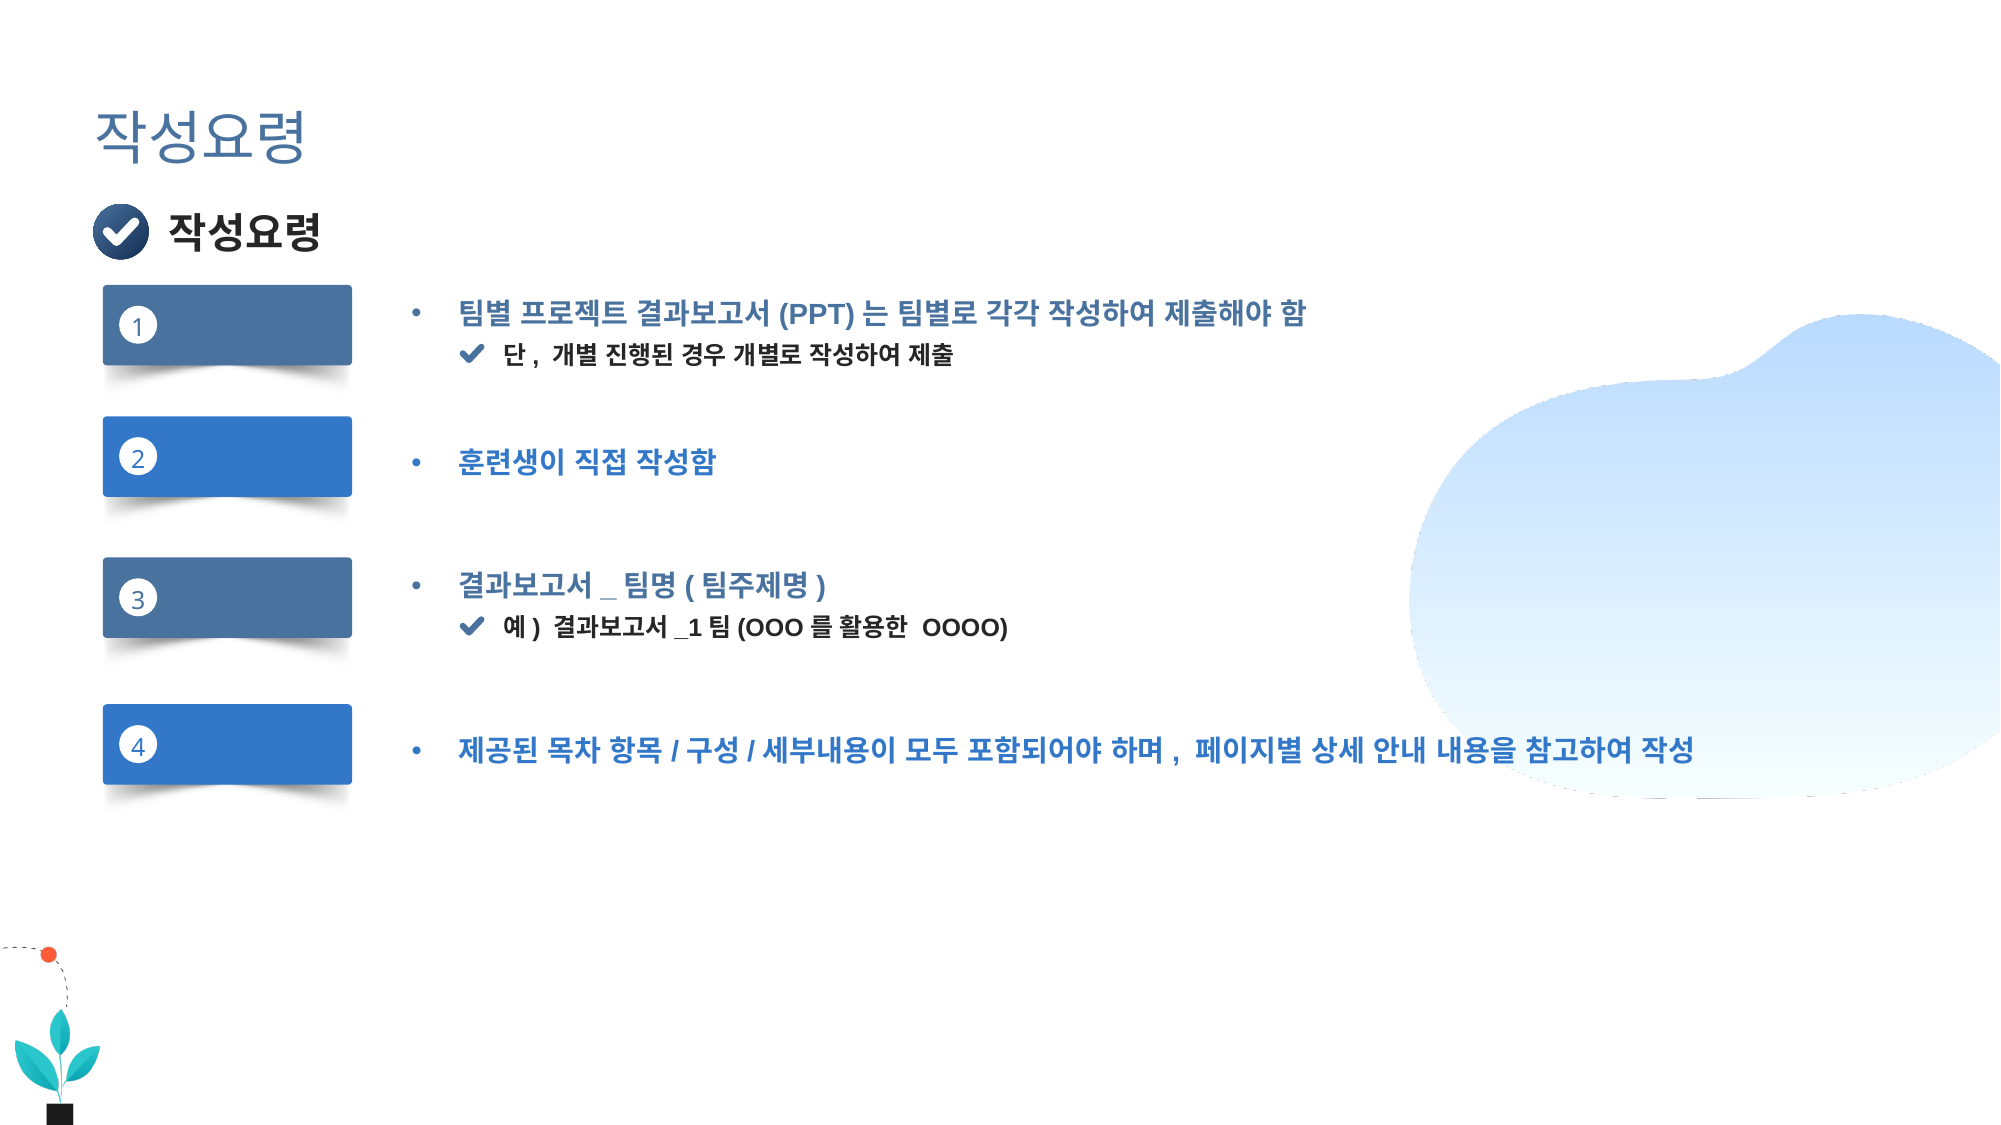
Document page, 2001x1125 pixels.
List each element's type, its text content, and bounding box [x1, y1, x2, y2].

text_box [91, 416, 1465, 548]
picture [3, 938, 100, 1125]
text_box 작성요령 [94, 101, 841, 172]
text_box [93, 204, 711, 260]
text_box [91, 704, 1849, 835]
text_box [91, 280, 1439, 416]
picture [1408, 313, 2000, 799]
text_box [91, 553, 1182, 689]
